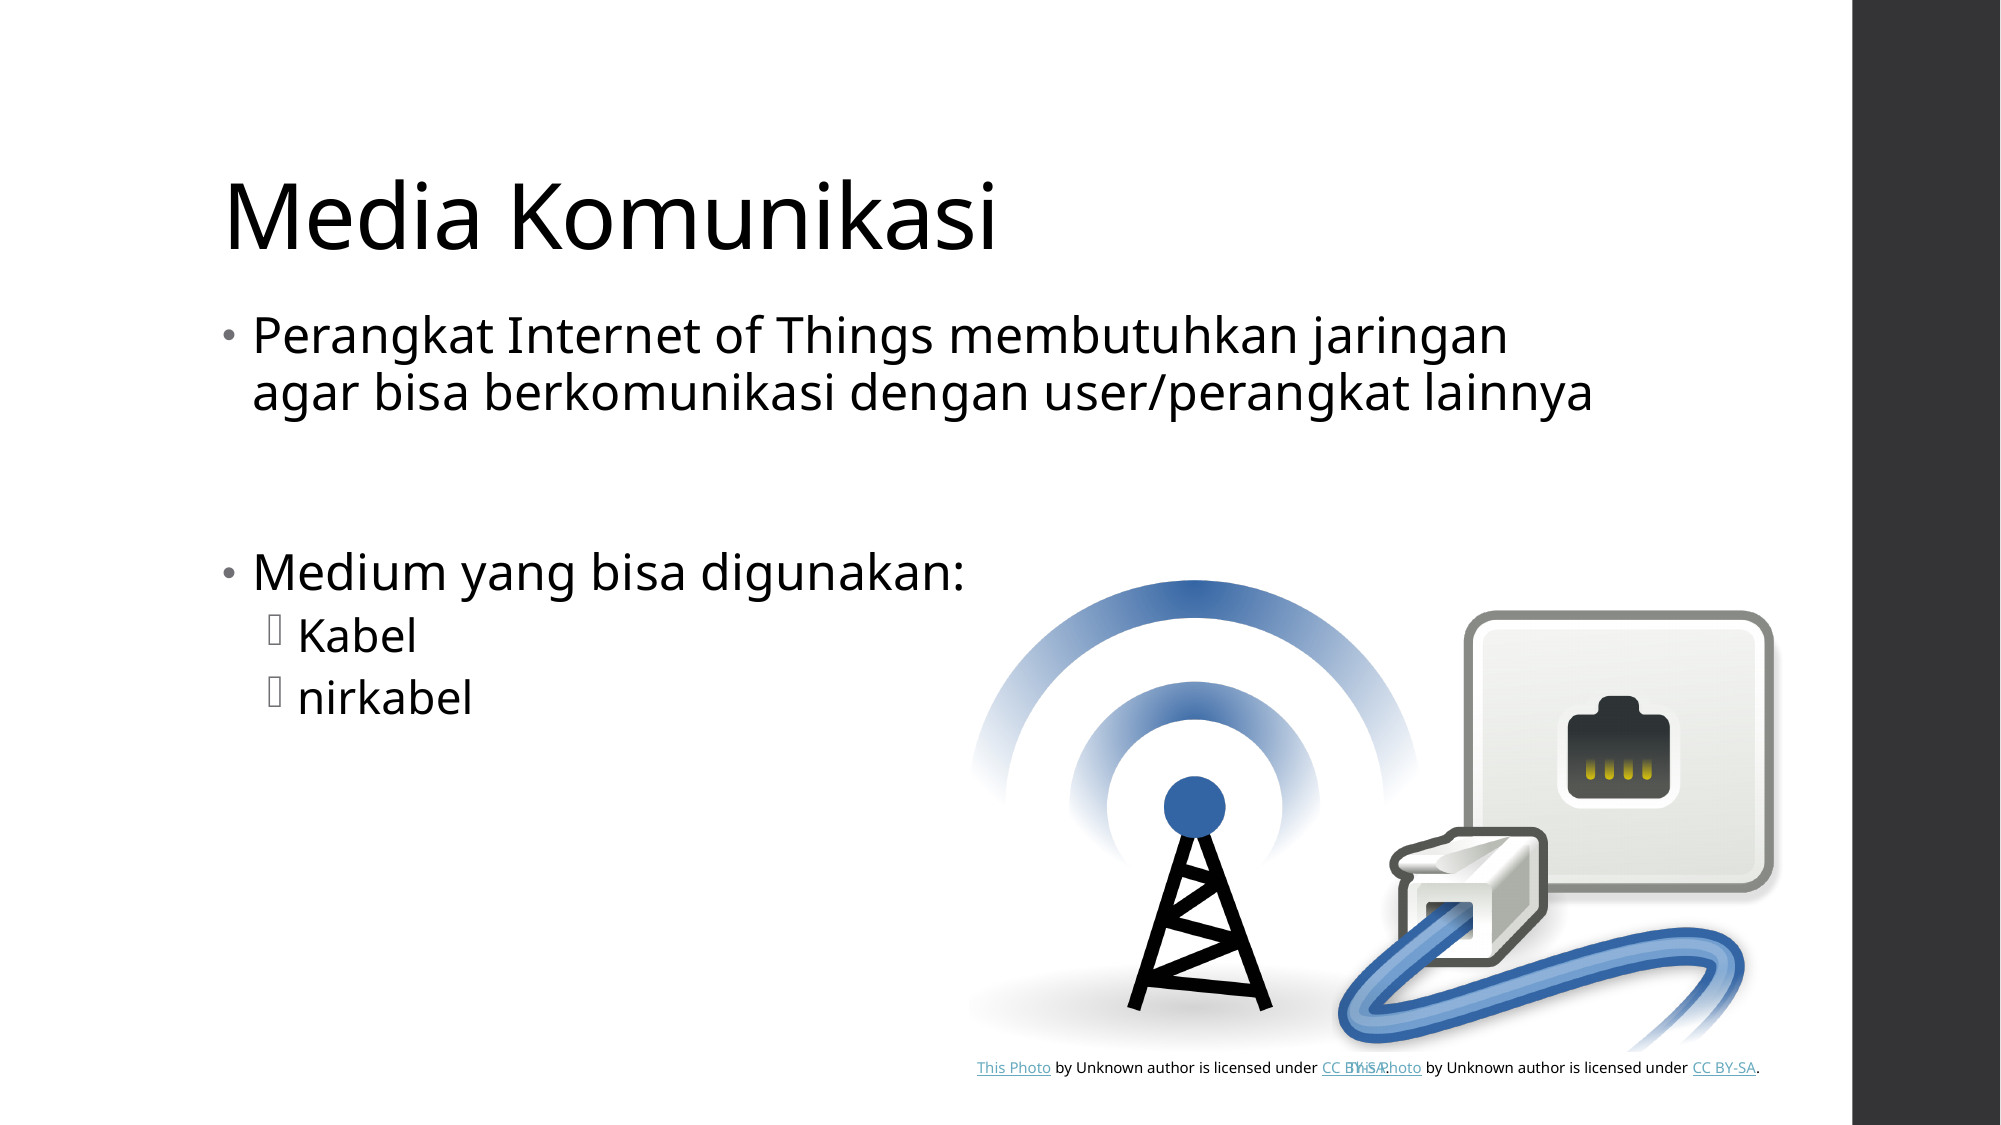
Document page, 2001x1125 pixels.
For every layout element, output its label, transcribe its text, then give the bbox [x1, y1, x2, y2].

title Media Komunikasi [206, 60, 1797, 278]
picture [969, 566, 1784, 1055]
text_box This Photo by Unknown author is licensed under CC BY-SA. [962, 1055, 1413, 1104]
text_box This Photo by Unknown author is licensed under CC BY-SA. [1413, 1060, 1783, 1104]
list Perangkat Internet of Things membutuhkan jaringan agar bisa berkomunikasi dengan user/perangkat lainnya Medium yang bisa digunakan: Kabel nirkabel [206, 299, 1617, 1014]
